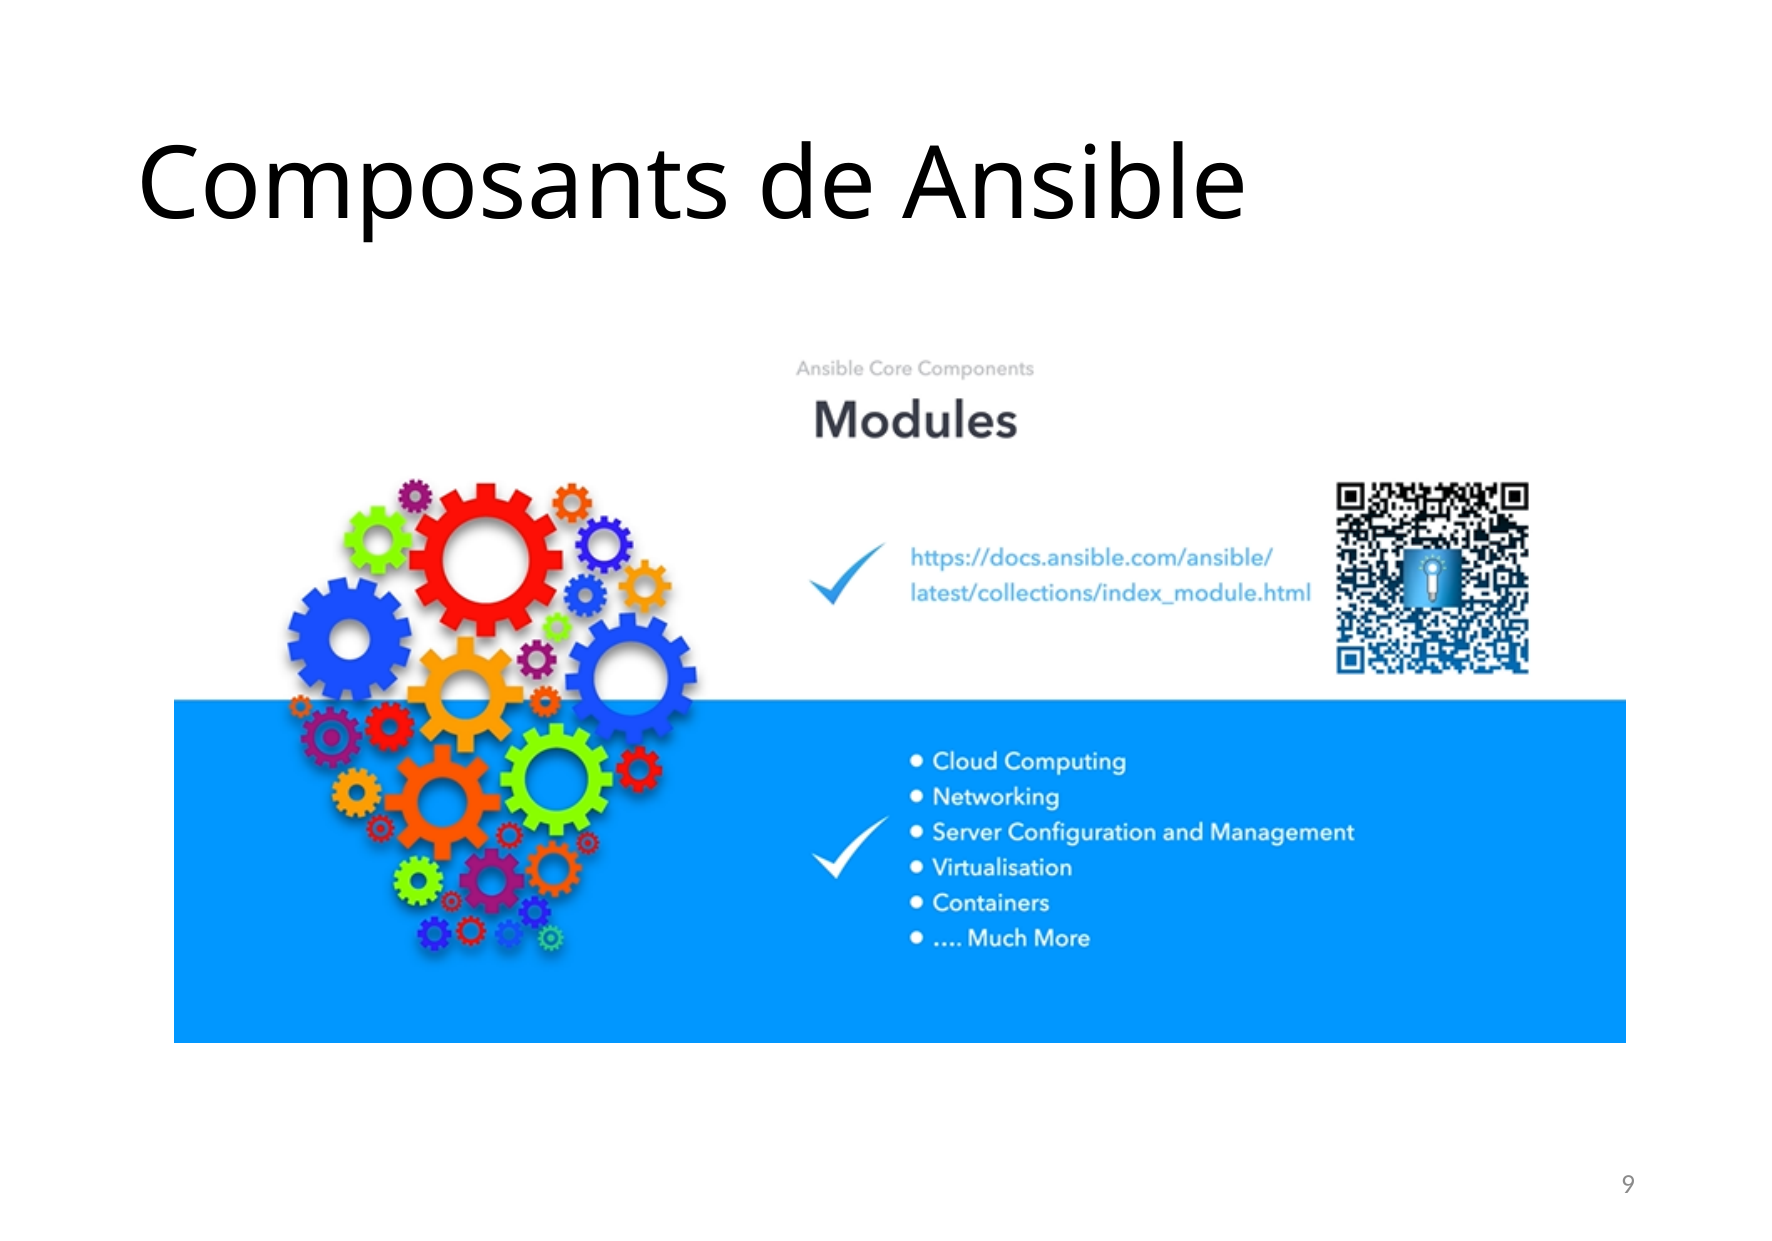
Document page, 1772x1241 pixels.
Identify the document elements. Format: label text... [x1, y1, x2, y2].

slide_number 9 [1251, 1149, 1651, 1216]
title Composants de Ansible [121, 66, 1651, 306]
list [174, 305, 1626, 1043]
